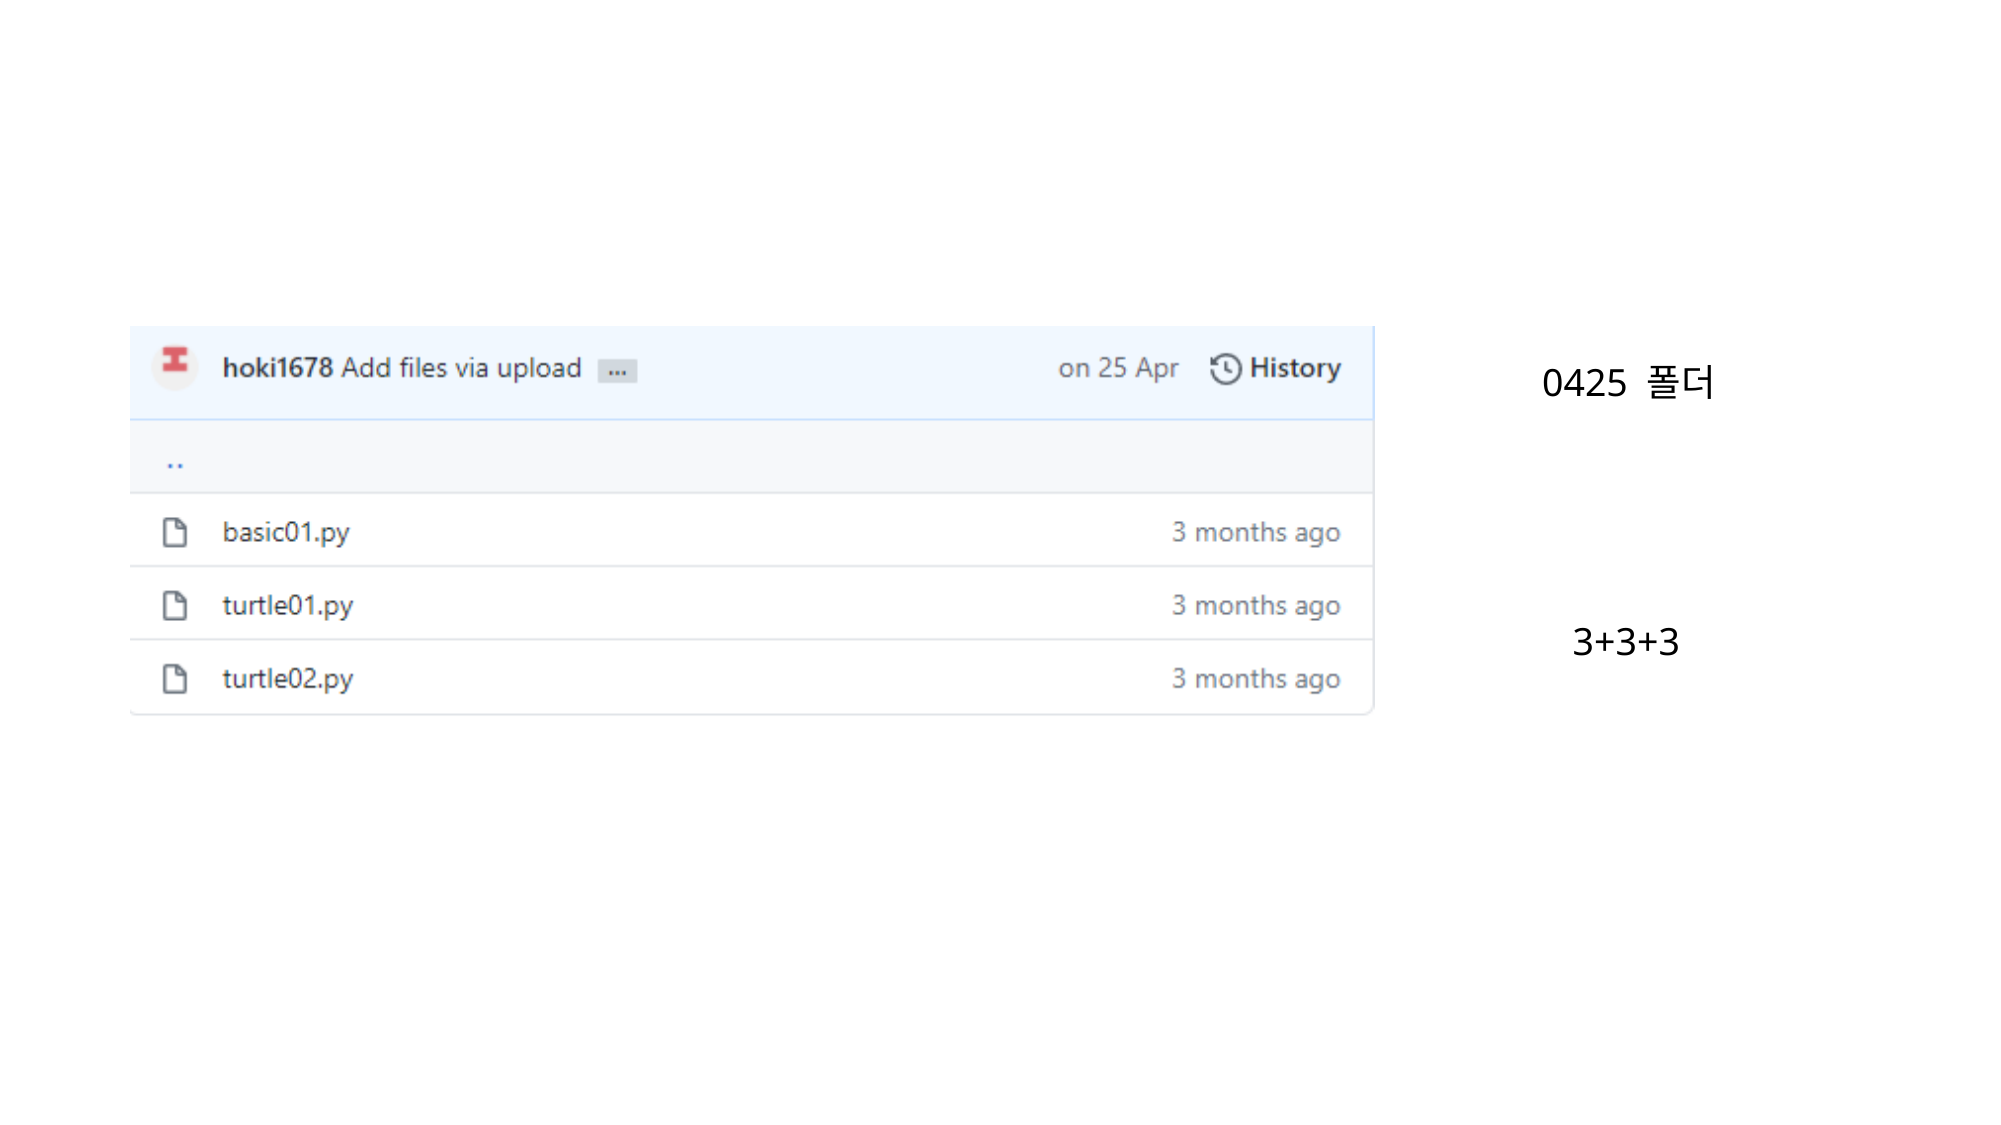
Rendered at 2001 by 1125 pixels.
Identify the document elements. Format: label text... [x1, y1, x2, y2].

picture [130, 326, 1375, 718]
text_box 3+3+3 [1557, 610, 1794, 671]
text_box 0425 폴더 [1527, 351, 1901, 412]
